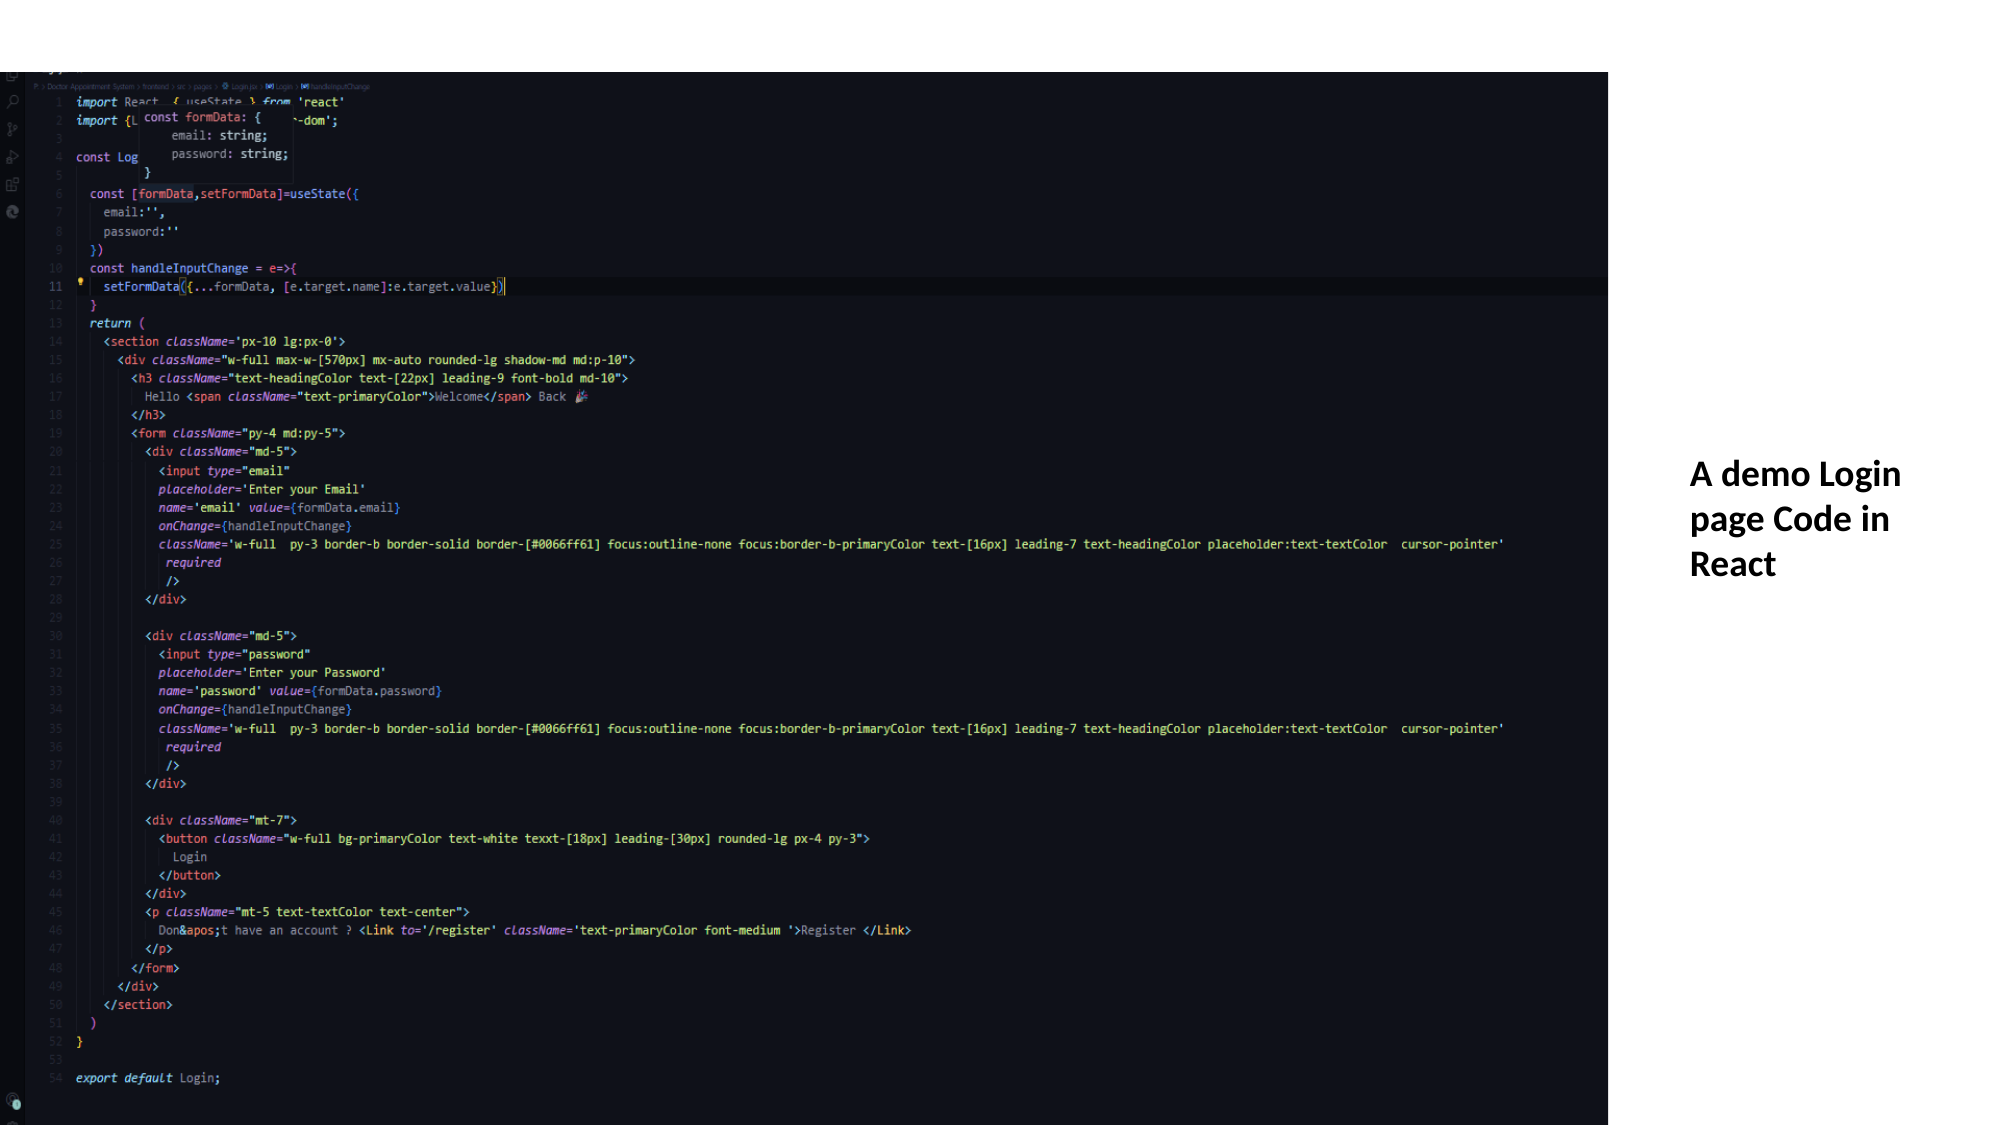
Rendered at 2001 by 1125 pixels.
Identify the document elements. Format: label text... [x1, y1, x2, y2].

text_box A demo Login page Code in React [1675, 442, 1928, 637]
picture [0, 72, 1609, 1125]
